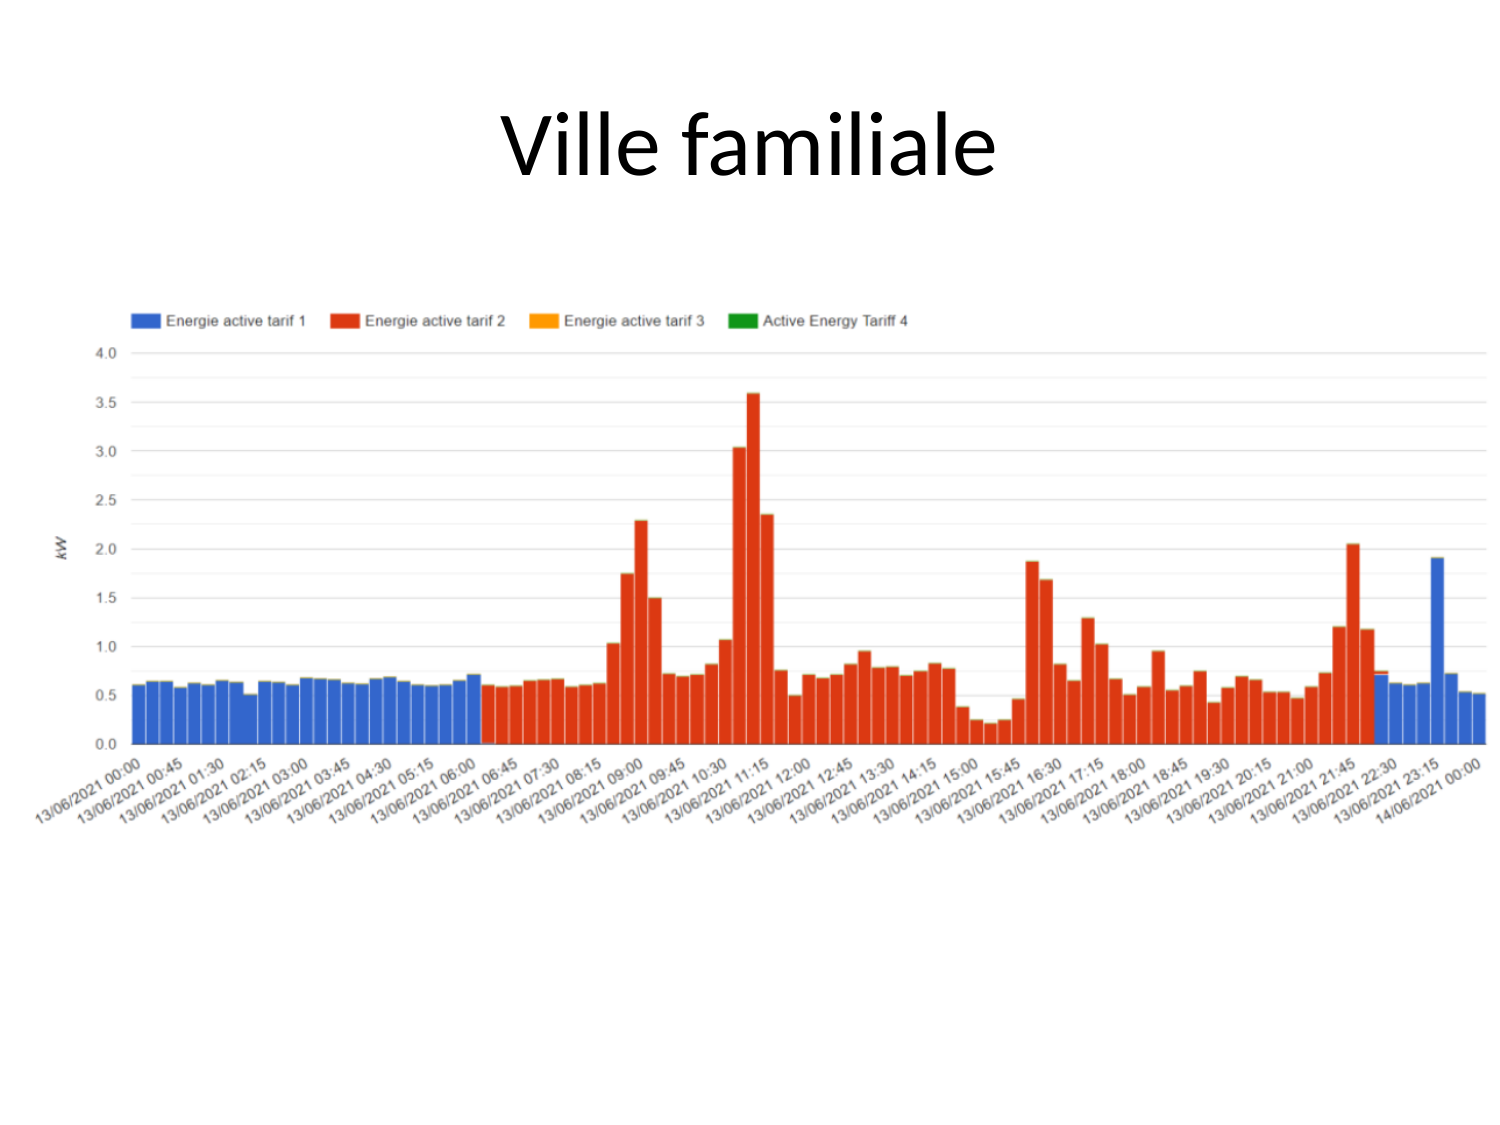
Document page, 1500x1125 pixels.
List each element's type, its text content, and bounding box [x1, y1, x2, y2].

title Ville familiale [75, 45, 1425, 233]
picture [0, 281, 1500, 844]
